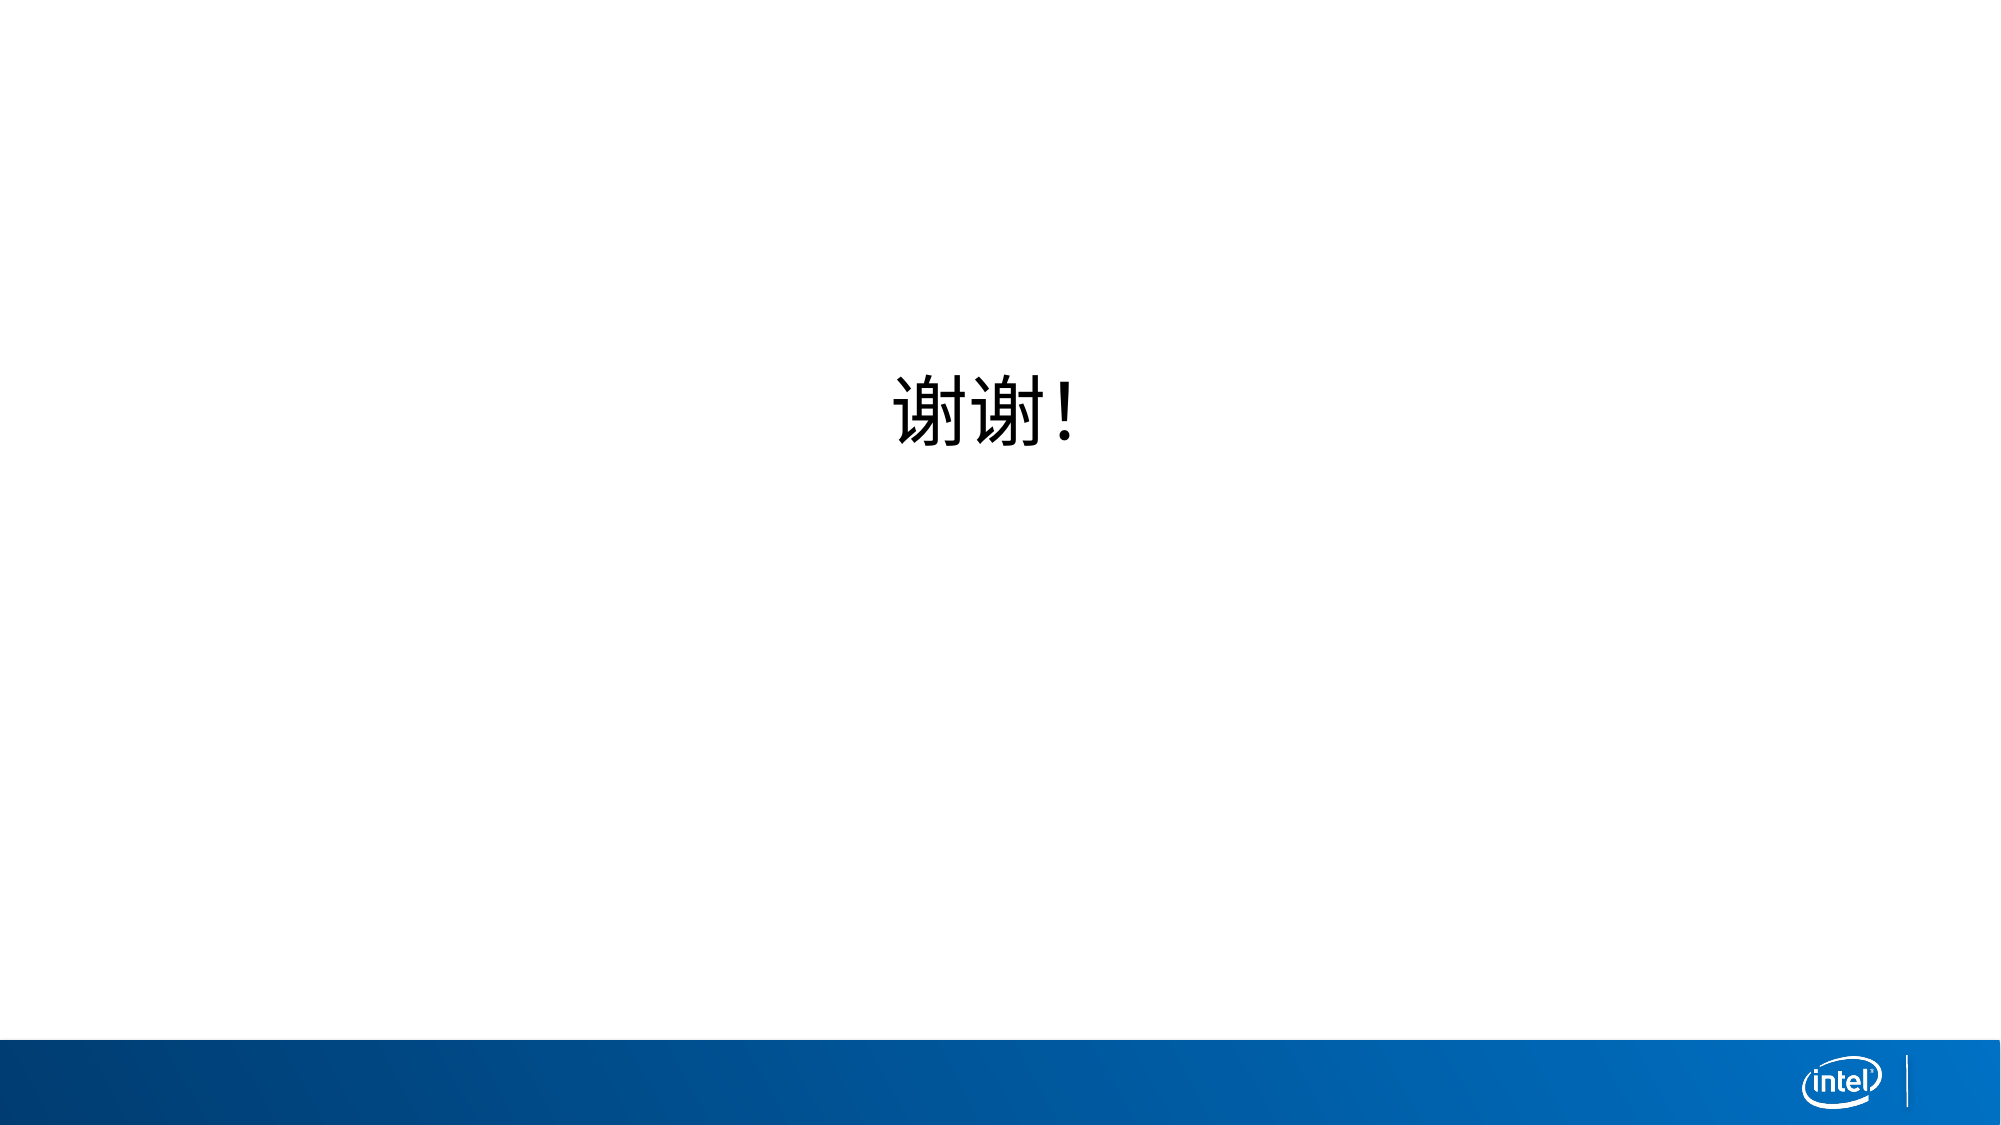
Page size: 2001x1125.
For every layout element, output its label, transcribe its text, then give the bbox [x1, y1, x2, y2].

text_box 谢谢！ [249, 362, 1750, 563]
picture [1802, 1056, 1882, 1109]
